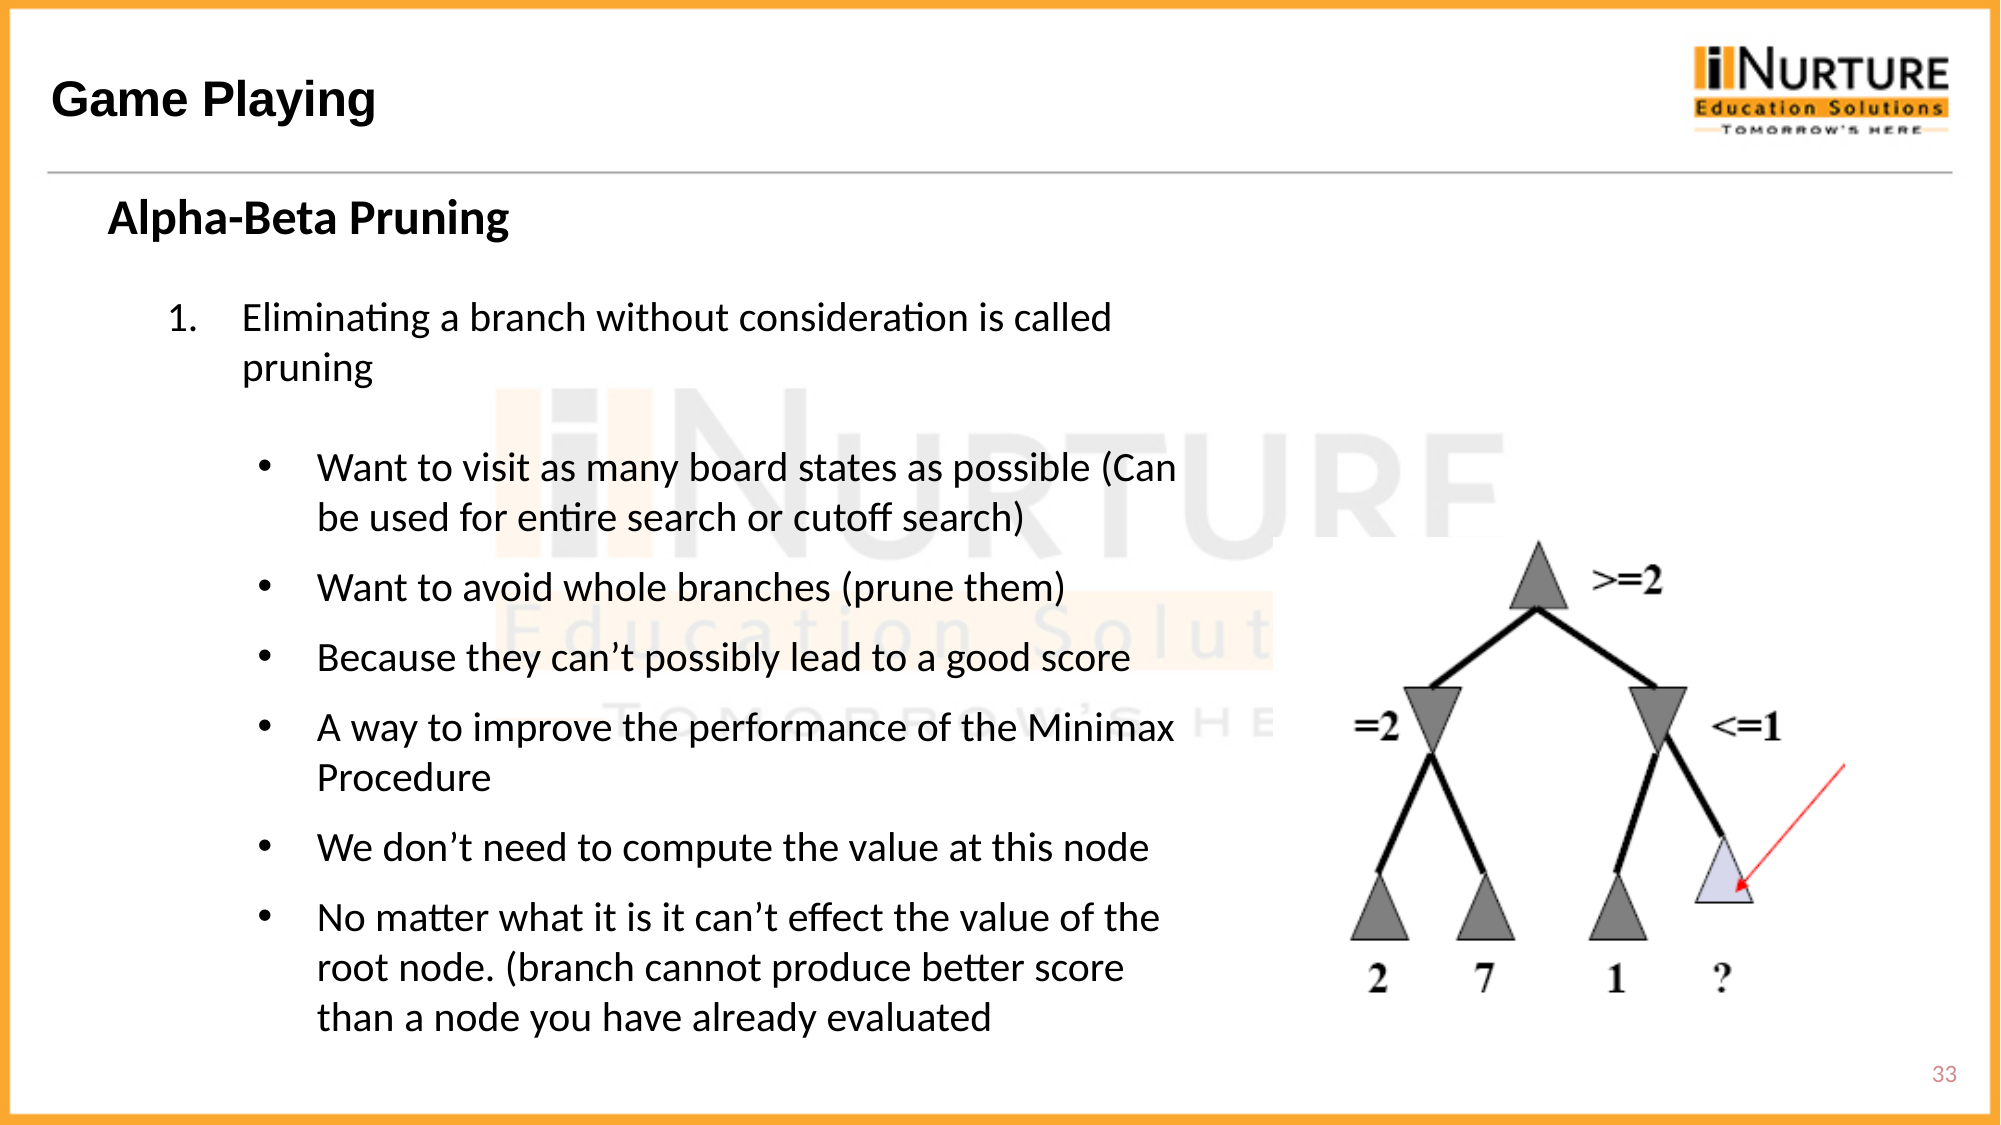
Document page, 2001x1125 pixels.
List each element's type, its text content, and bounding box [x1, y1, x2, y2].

slide_number 33 [1901, 1042, 1973, 1103]
picture [0, 0, 2001, 1125]
text_box Alpha-Beta Pruning Eliminating a branch without consideration is called pruning Want to visit as many board states as possible (Can be used for entire search or cutoff search) Want to avoid whole branches (prune them) Because they can’t possibly lead to a good score A way to improve the performance of the Minimax Procedure We don’t need to compute the value at this node No matter what it is it can’t effect the value of the root node. (branch cannot produce better score than a node you have already evaluated [33, 177, 1217, 1048]
text_box Game Playing [33, 59, 1716, 134]
